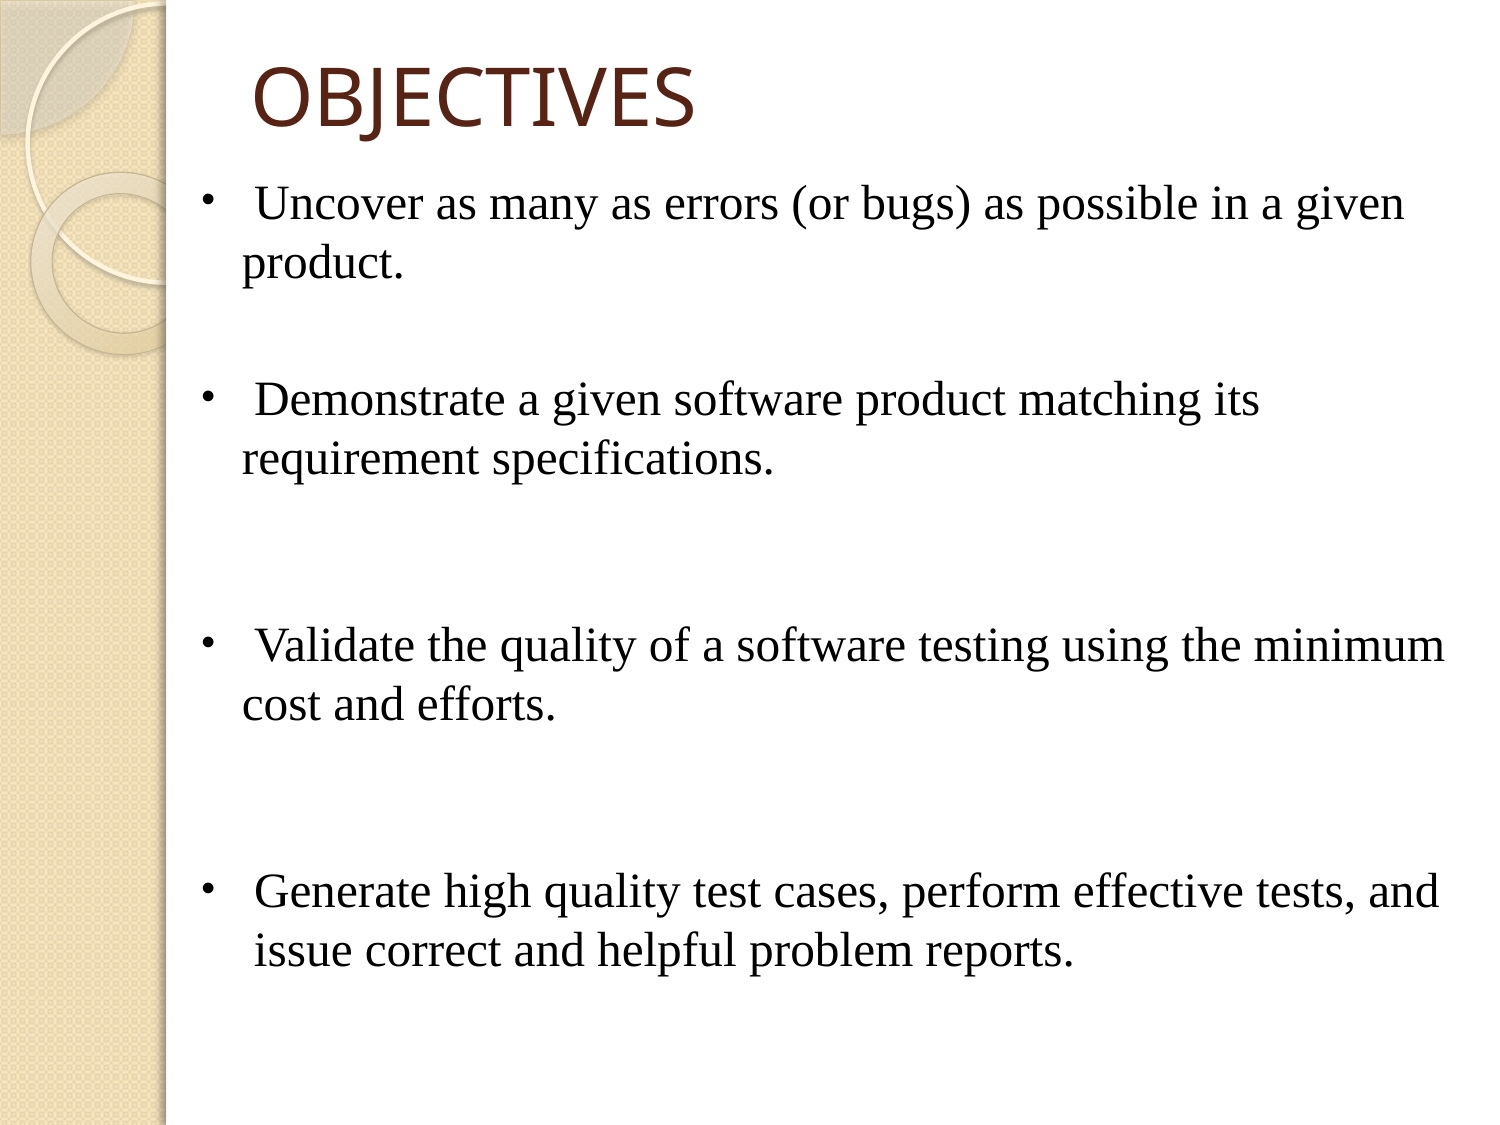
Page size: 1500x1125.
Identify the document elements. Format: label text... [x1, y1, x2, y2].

title OBJECTIVES [235, 37, 1466, 150]
list Uncover as many as errors (or bugs) as possible in a given product. Demonstrate a given software product matching its requirement specifications. Validate the quality of a software testing using the minimum cost and efforts. Generate high quality test cases, perform effective tests, and issue correct and helpful problem reports. [174, 162, 1466, 1050]
